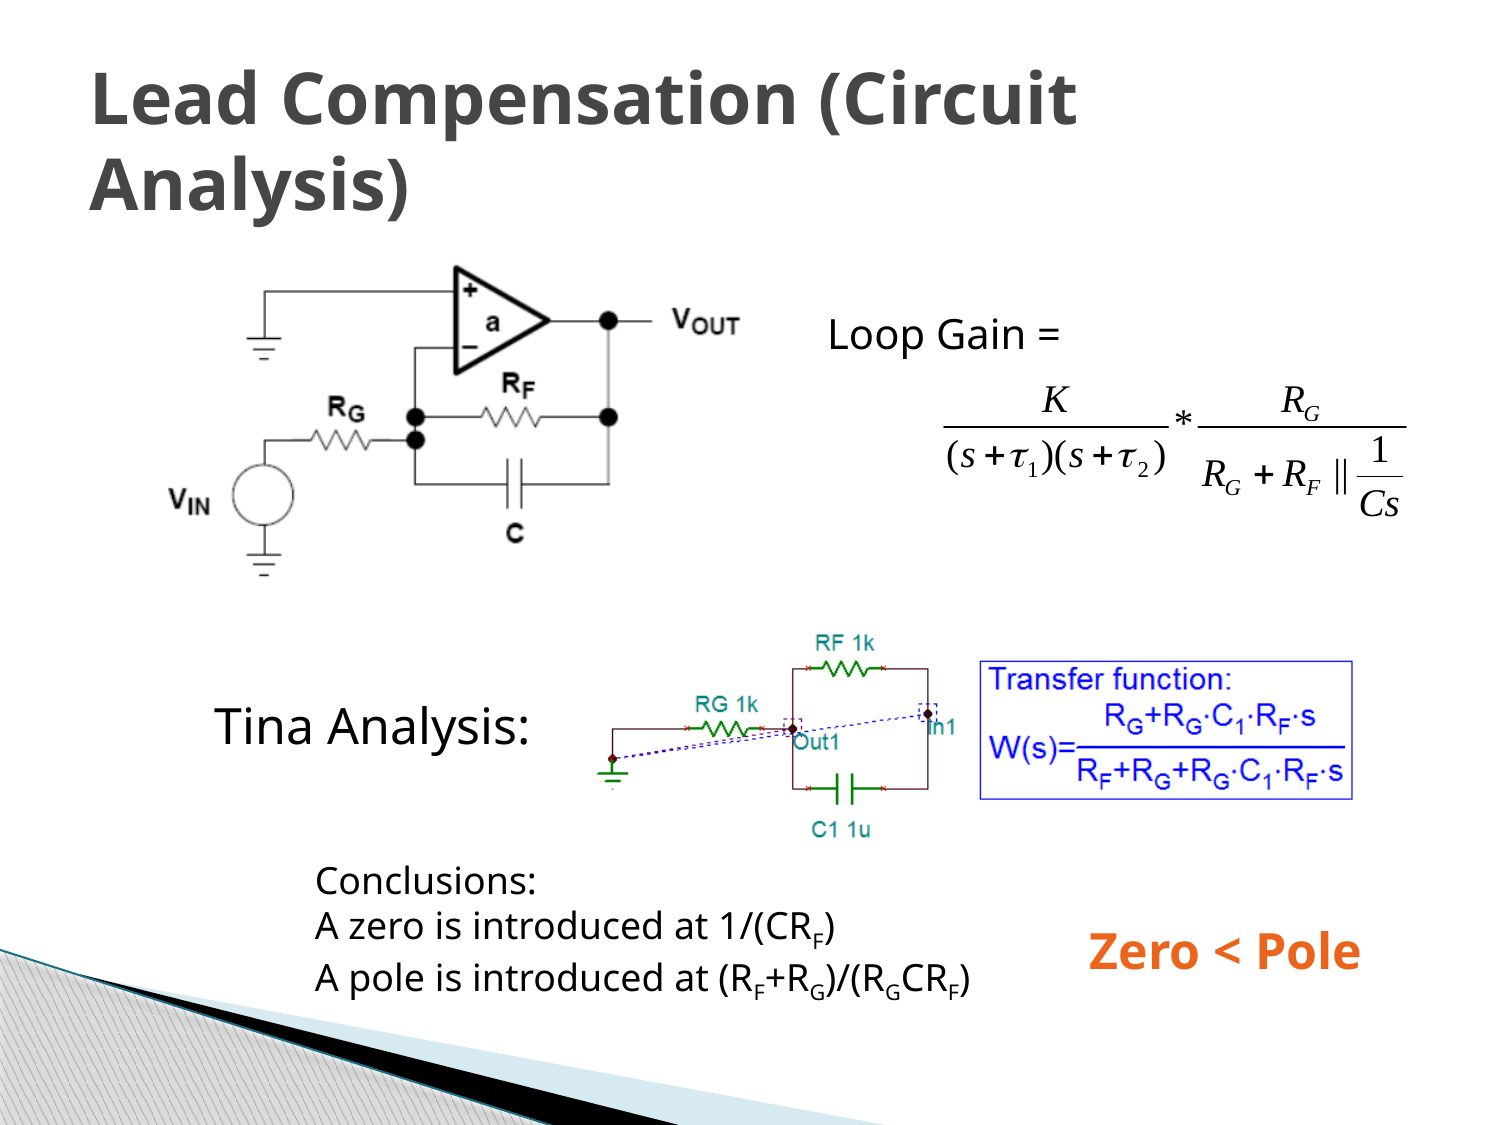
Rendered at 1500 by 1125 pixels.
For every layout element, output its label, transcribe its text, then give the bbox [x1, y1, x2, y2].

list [137, 249, 793, 616]
text_box Zero < Pole [1074, 912, 1438, 988]
text_box Loop Gain = [812, 299, 1275, 365]
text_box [937, 374, 1414, 526]
text_box Conclusions: A zero is introduced at 1/(CRF) A pole is introduced at (RF+RG)/(RGCRF) [299, 849, 1363, 1012]
text_box Tina Analysis: [199, 687, 556, 763]
title Lead Compensation (Circuit Analysis) [75, 45, 1425, 233]
picture [562, 612, 1374, 866]
